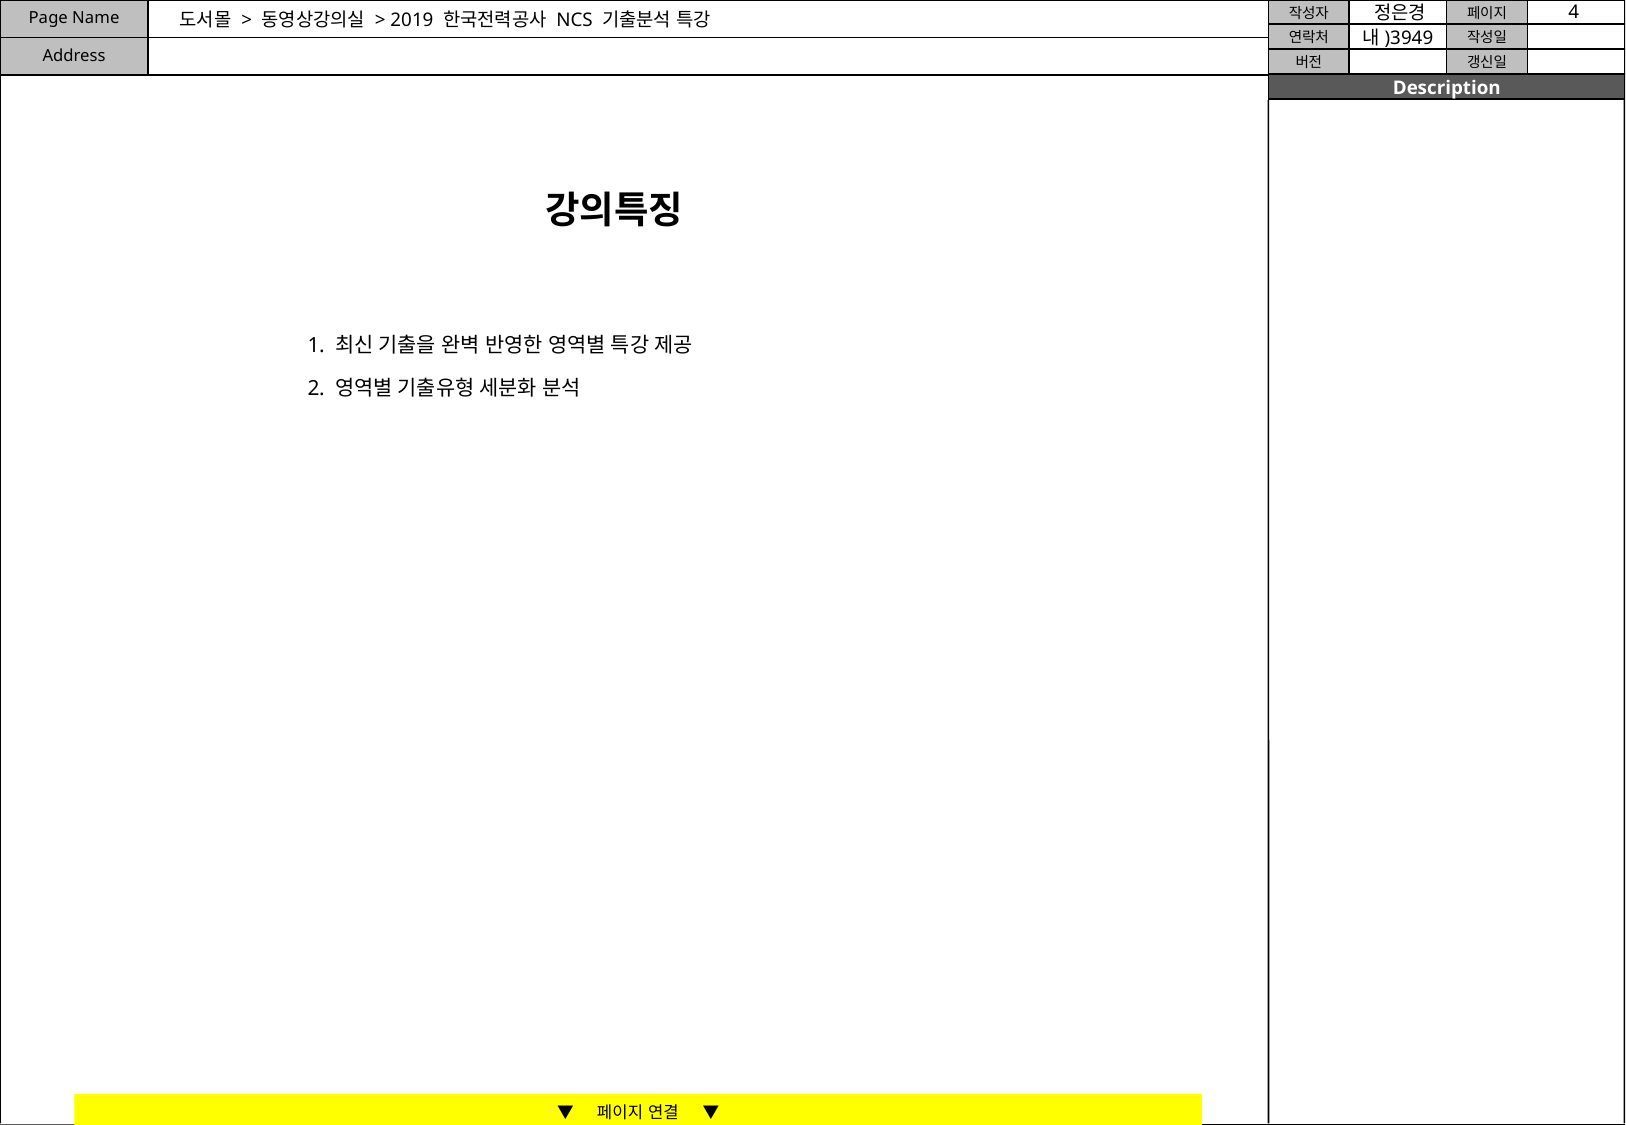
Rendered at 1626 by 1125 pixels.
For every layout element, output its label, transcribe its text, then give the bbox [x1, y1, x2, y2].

text_box 1. 최신 기출을 완벽 반영한 영역별 특강 제공 2. 영역별 기출유형 세분화 분석 [292, 322, 1106, 408]
text_box 도서몰 > 동영상강의실 > 2019 한국전력공사 NCS 기출분석 특강 [165, 0, 726, 38]
text_box 강의특징 [348, 178, 880, 239]
text_box ▼ 페이지 연결 ▼ [74, 1093, 1203, 1125]
title [151, 2, 1270, 40]
